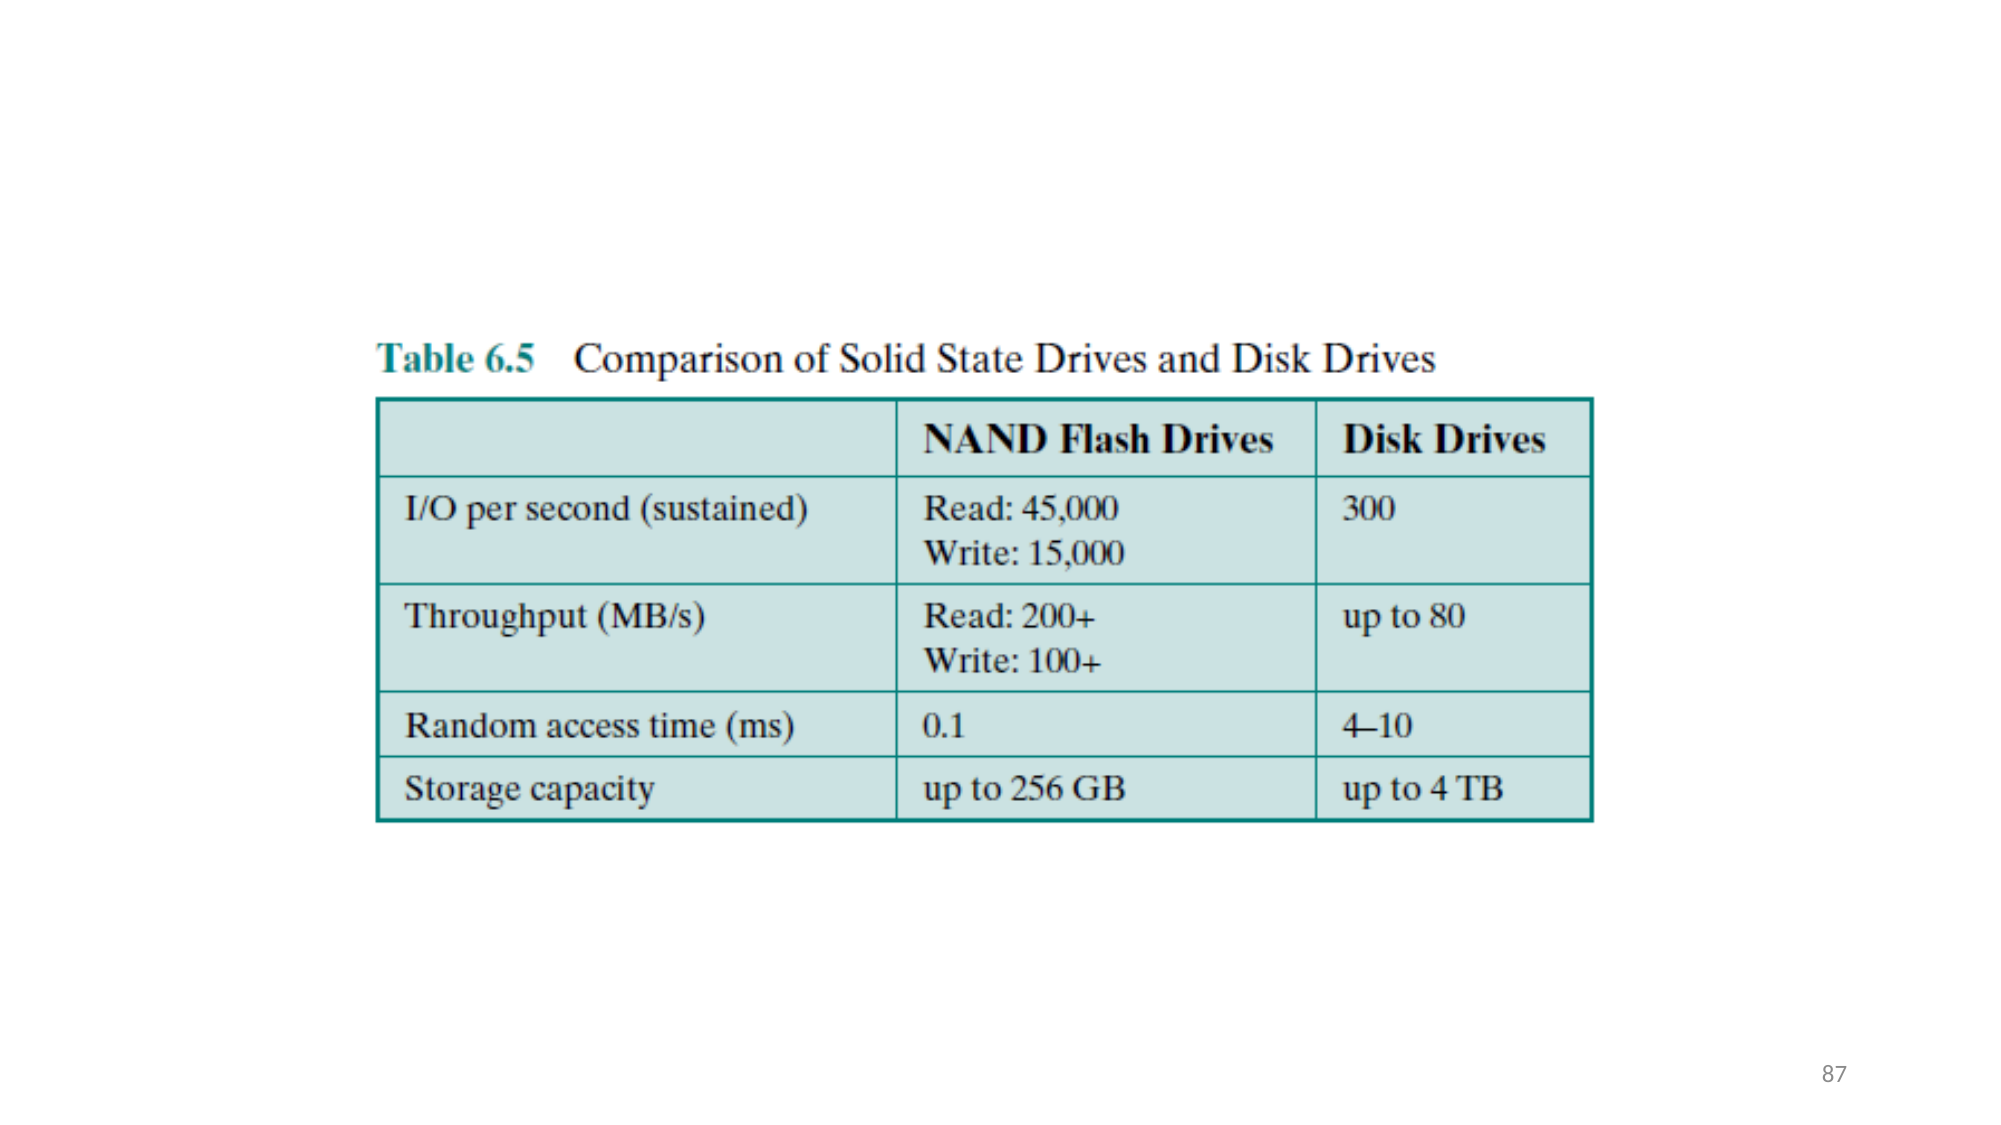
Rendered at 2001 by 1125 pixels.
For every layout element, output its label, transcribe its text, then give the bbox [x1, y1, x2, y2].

picture [307, 308, 1635, 875]
slide_number 87 [1412, 1042, 1863, 1103]
